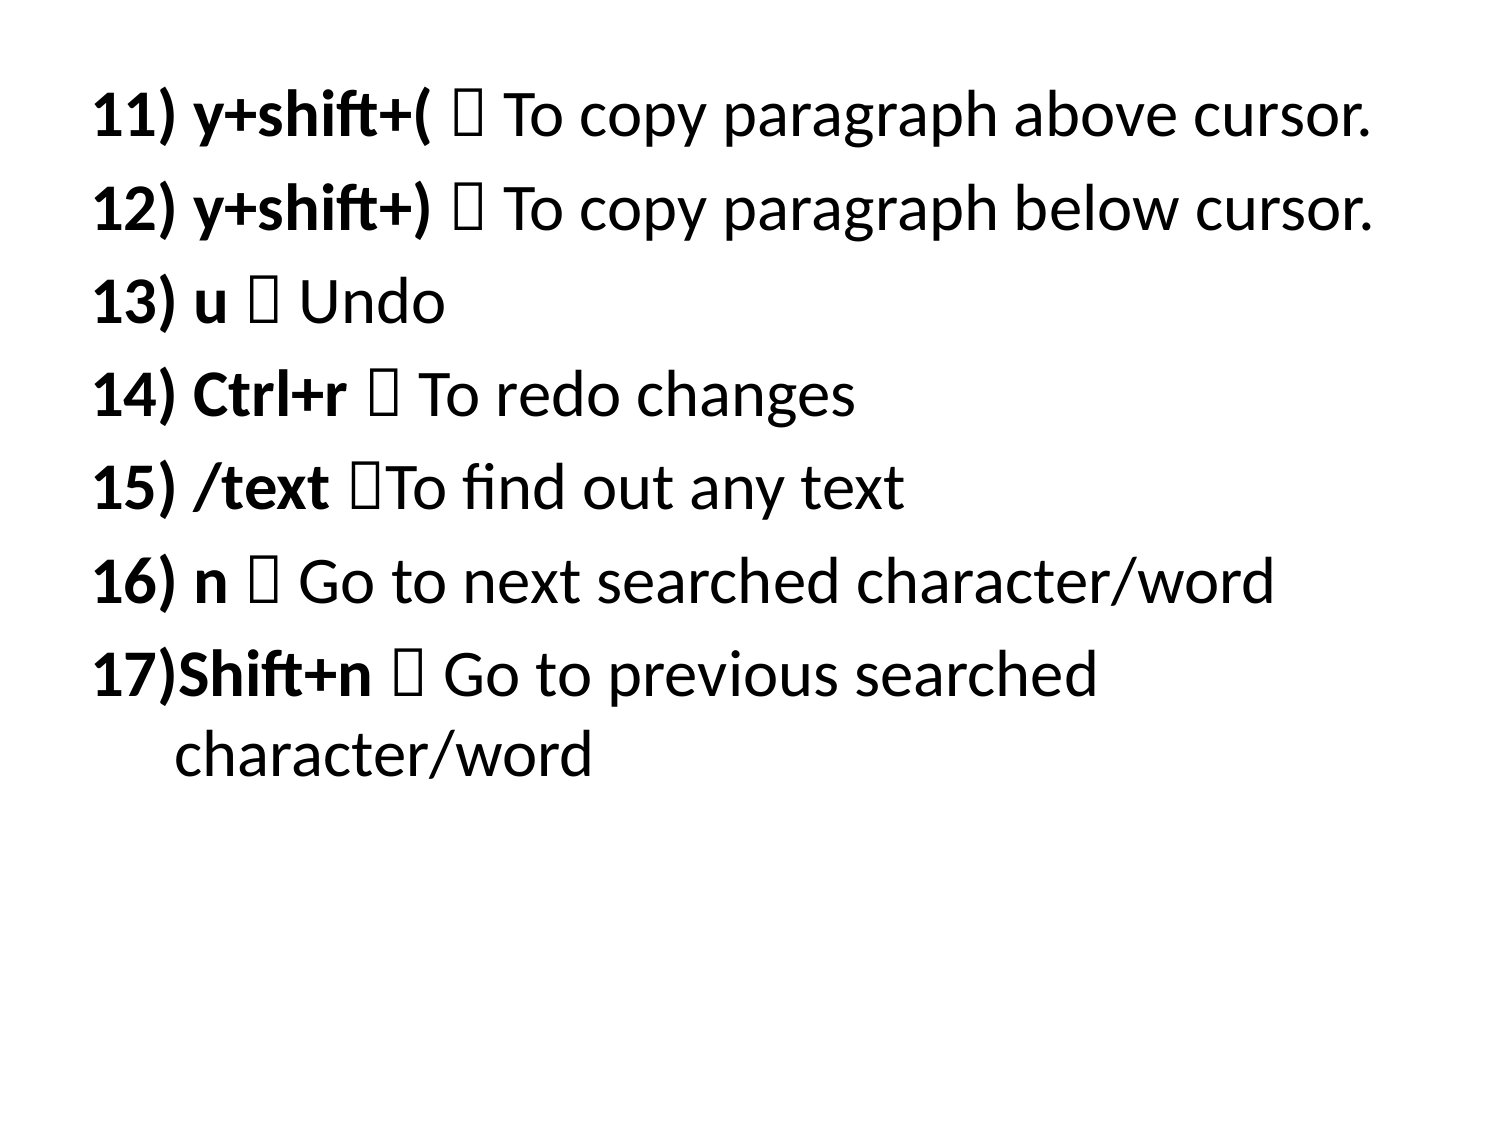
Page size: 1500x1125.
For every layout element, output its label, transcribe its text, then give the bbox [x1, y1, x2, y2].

list y+shift+(  To copy paragraph above cursor. y+shift+)  To copy paragraph below cursor. u  Undo Ctrl+r  To redo changes /text To find out any text n  Go to next searched character/word Shift+n  Go to previous searched character/word [75, 62, 1425, 1005]
